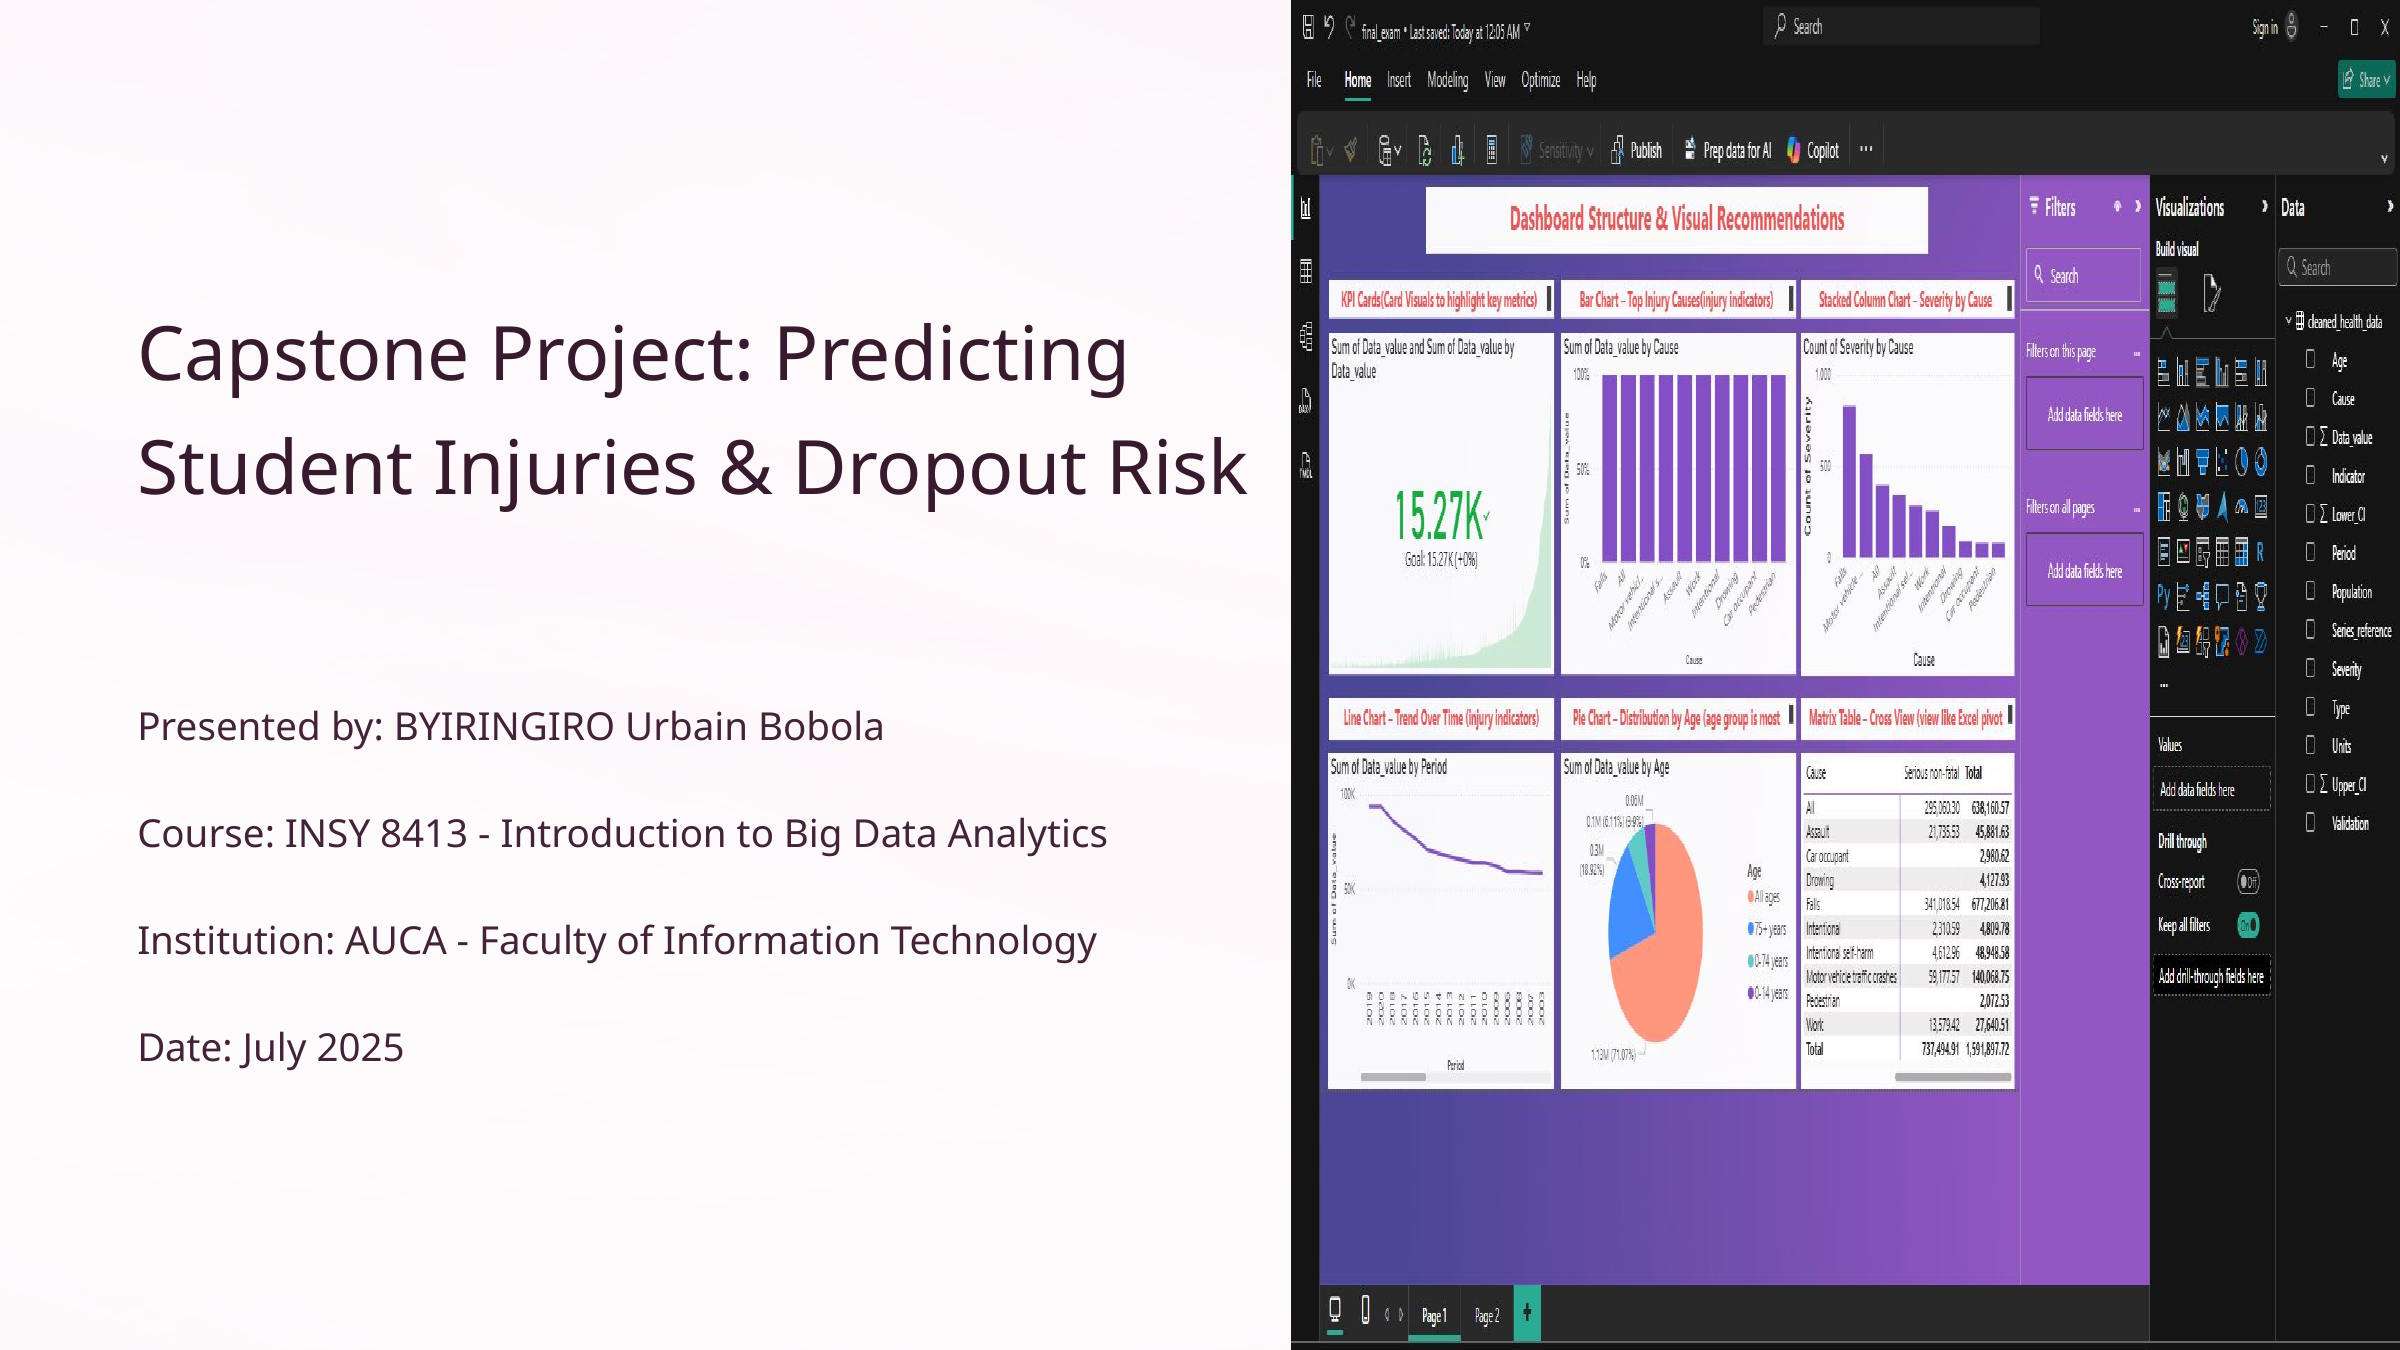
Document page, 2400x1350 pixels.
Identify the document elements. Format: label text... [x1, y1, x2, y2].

picture [1291, 0, 2400, 1350]
text_box Course: INSY 8413 - Introduction to Big Data Analytics [137, 792, 1291, 856]
text_box Date: July 2025 [137, 1006, 1291, 1070]
text_box Institution: AUCA - Faculty of Information Technology [137, 899, 1291, 963]
text_box Capstone Project: Predicting Student Injuries & Dropout Risk [137, 280, 1263, 627]
text_box Presented by: BYIRINGIRO Urbain Bobola [137, 685, 1291, 749]
